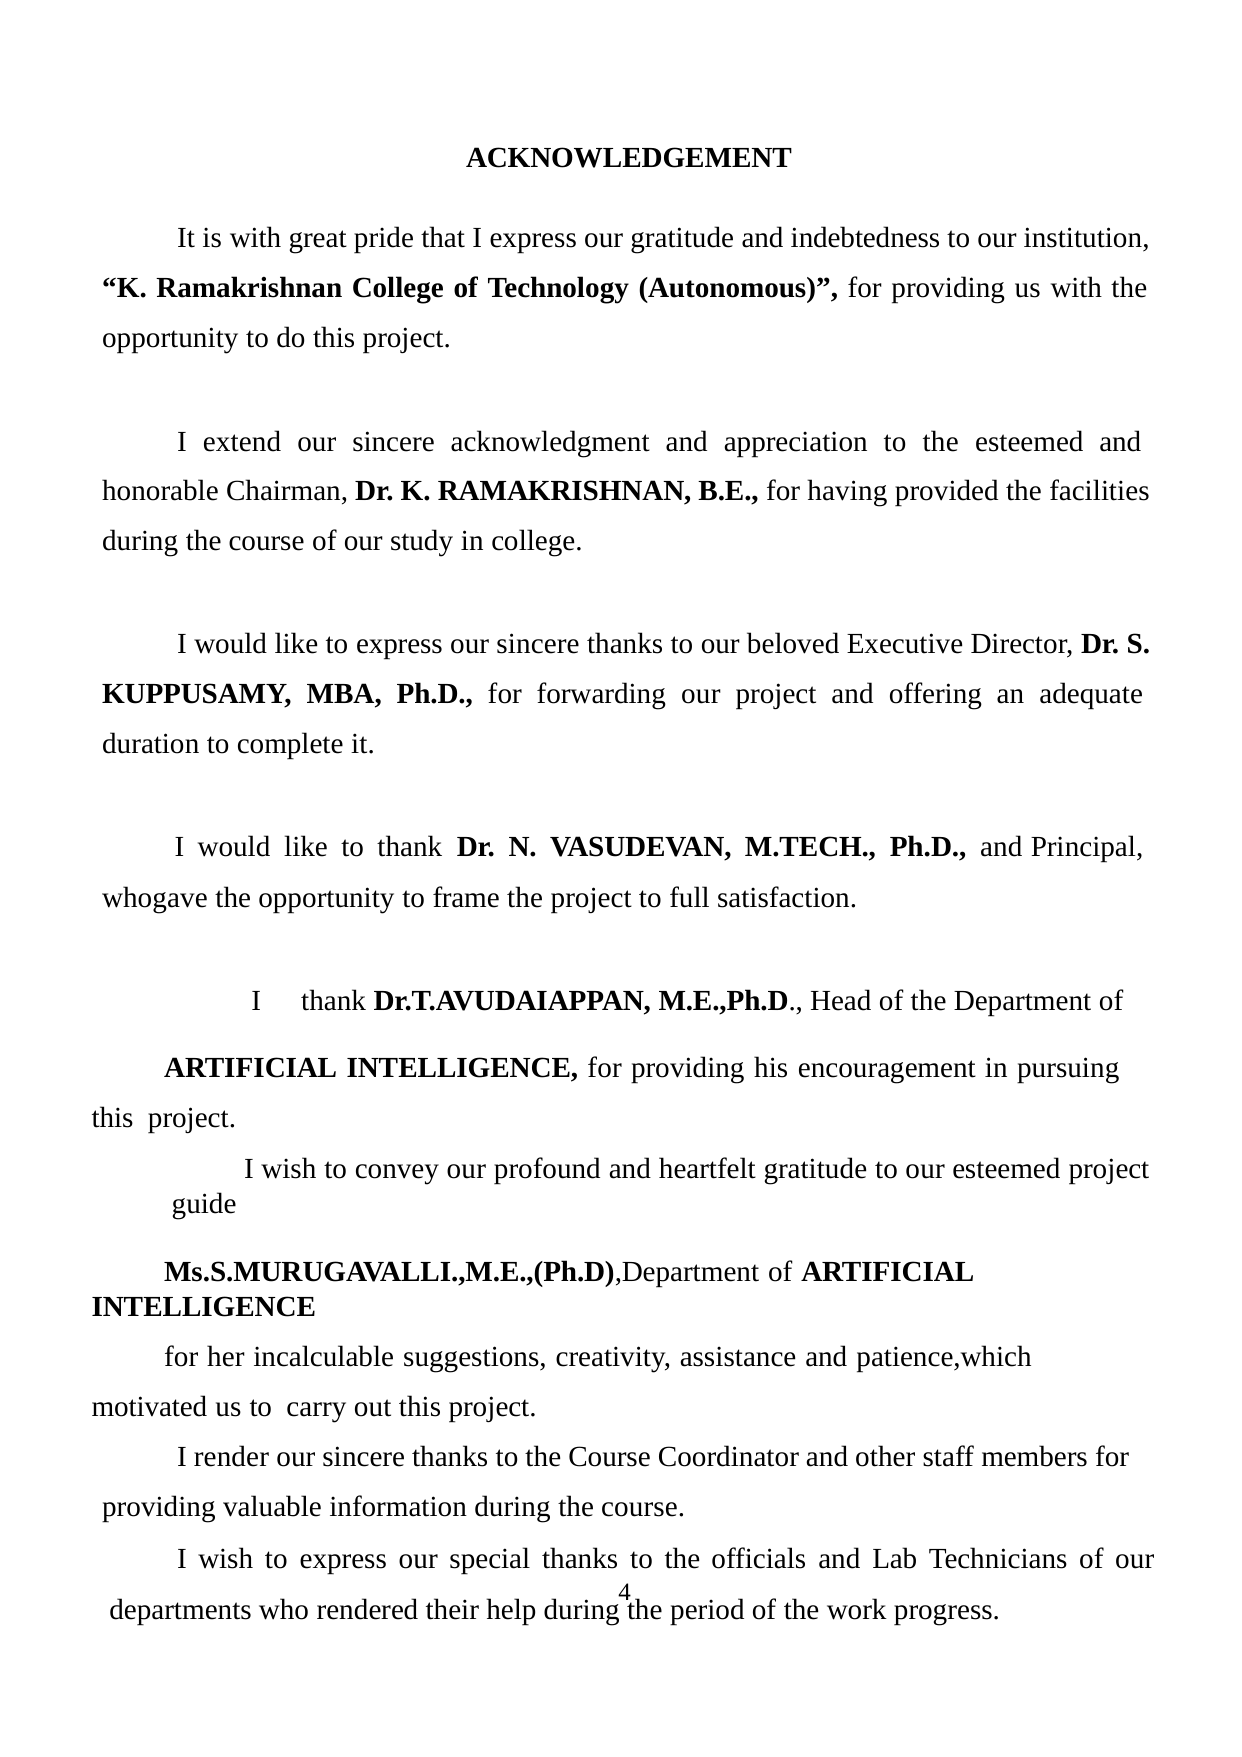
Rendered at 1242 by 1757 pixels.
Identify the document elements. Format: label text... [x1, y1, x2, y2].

text_box ACKNOWLEDGEMENT It is with great pride that I express our gratitude and indebtedness to our institution, “K. Ramakrishnan College of Technology (Autonomous)”, for providing us with the opportunity to do this project. I extend our sincere acknowledgment and appreciation to the esteemed and honorable Chairman, Dr. K. RAMAKRISHNAN, B.E., for having provided the facilities during the course of our study in college. I would like to express our sincere thanks to our beloved Executive Director, Dr. S. KUPPUSAMY, MBA, Ph.D., for forwarding our project and offering an adequate duration to complete it. I would like to thank Dr. N. VASUDEVAN, M.TECH., Ph.D., and Principal, whogave the opportunity to frame the project to full satisfaction. I thank Dr.T.AVUDAIAPPAN, M.E.,Ph.D., Head of the Department of ARTIFICIAL INTELLIGENCE, for providing his encouragement in pursuing this project. I wish to convey our profound and heartfelt gratitude to our esteemed project guide Ms.S.MURUGAVALLI.,M.E.,(Ph.D),Department of ARTIFICIAL INTELLIGENCE for her incalculable suggestions, creativity, assistance and patience,which motivated us to carry out this project. I render our sincere thanks to the Course Coordinator and other staff members for providing valuable information during the course. I wish to express our special thanks to the officials and Lab Technicians of our departments who rendered their help during the period of the work progress. [89, 136, 1159, 1625]
